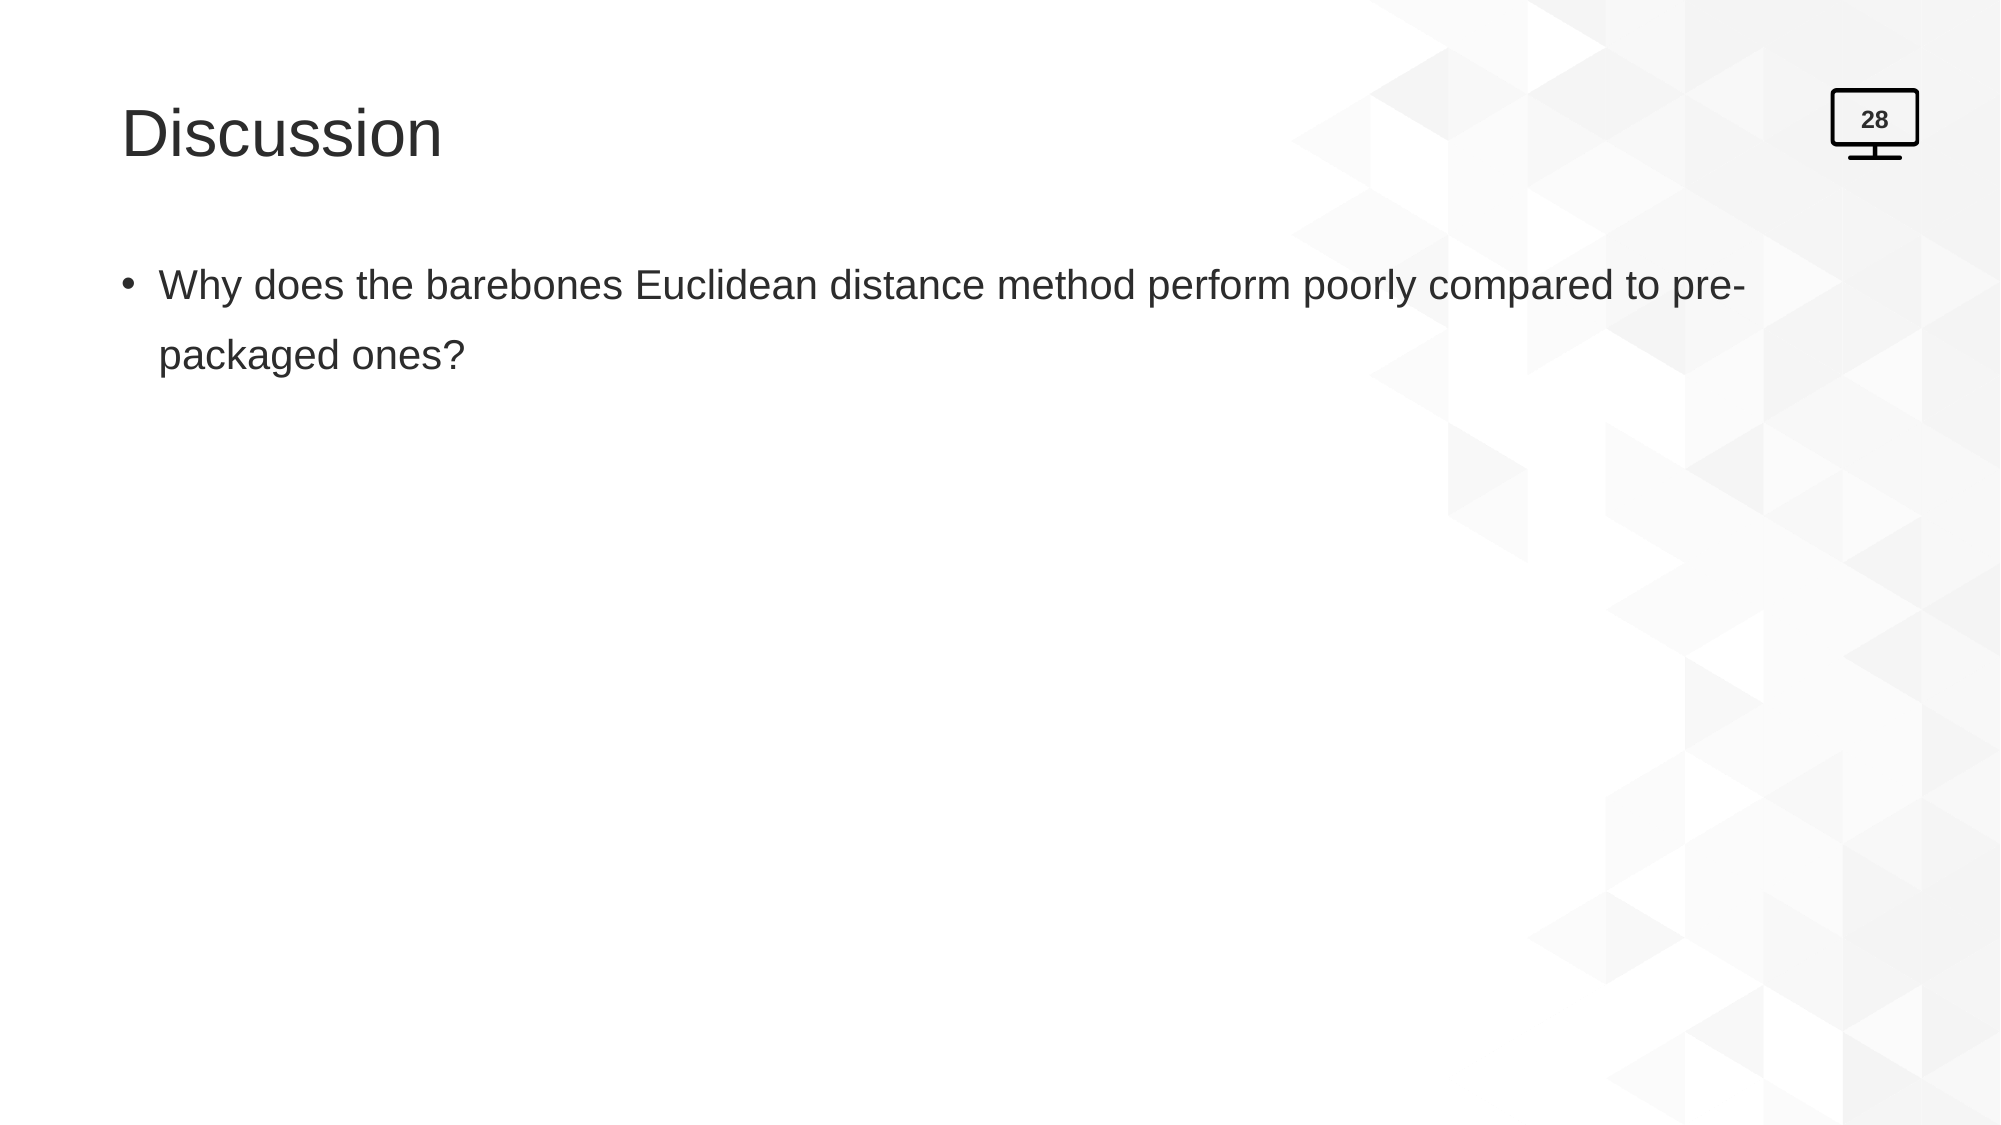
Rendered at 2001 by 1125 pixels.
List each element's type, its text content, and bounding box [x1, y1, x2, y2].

picture [1291, 0, 2000, 1125]
list Why does the barebones Euclidean distance method perform poorly compared to pre-packaged ones? [106, 230, 1878, 1010]
slide_number 28 [1830, 94, 1920, 142]
title Discussion [106, 59, 1760, 201]
